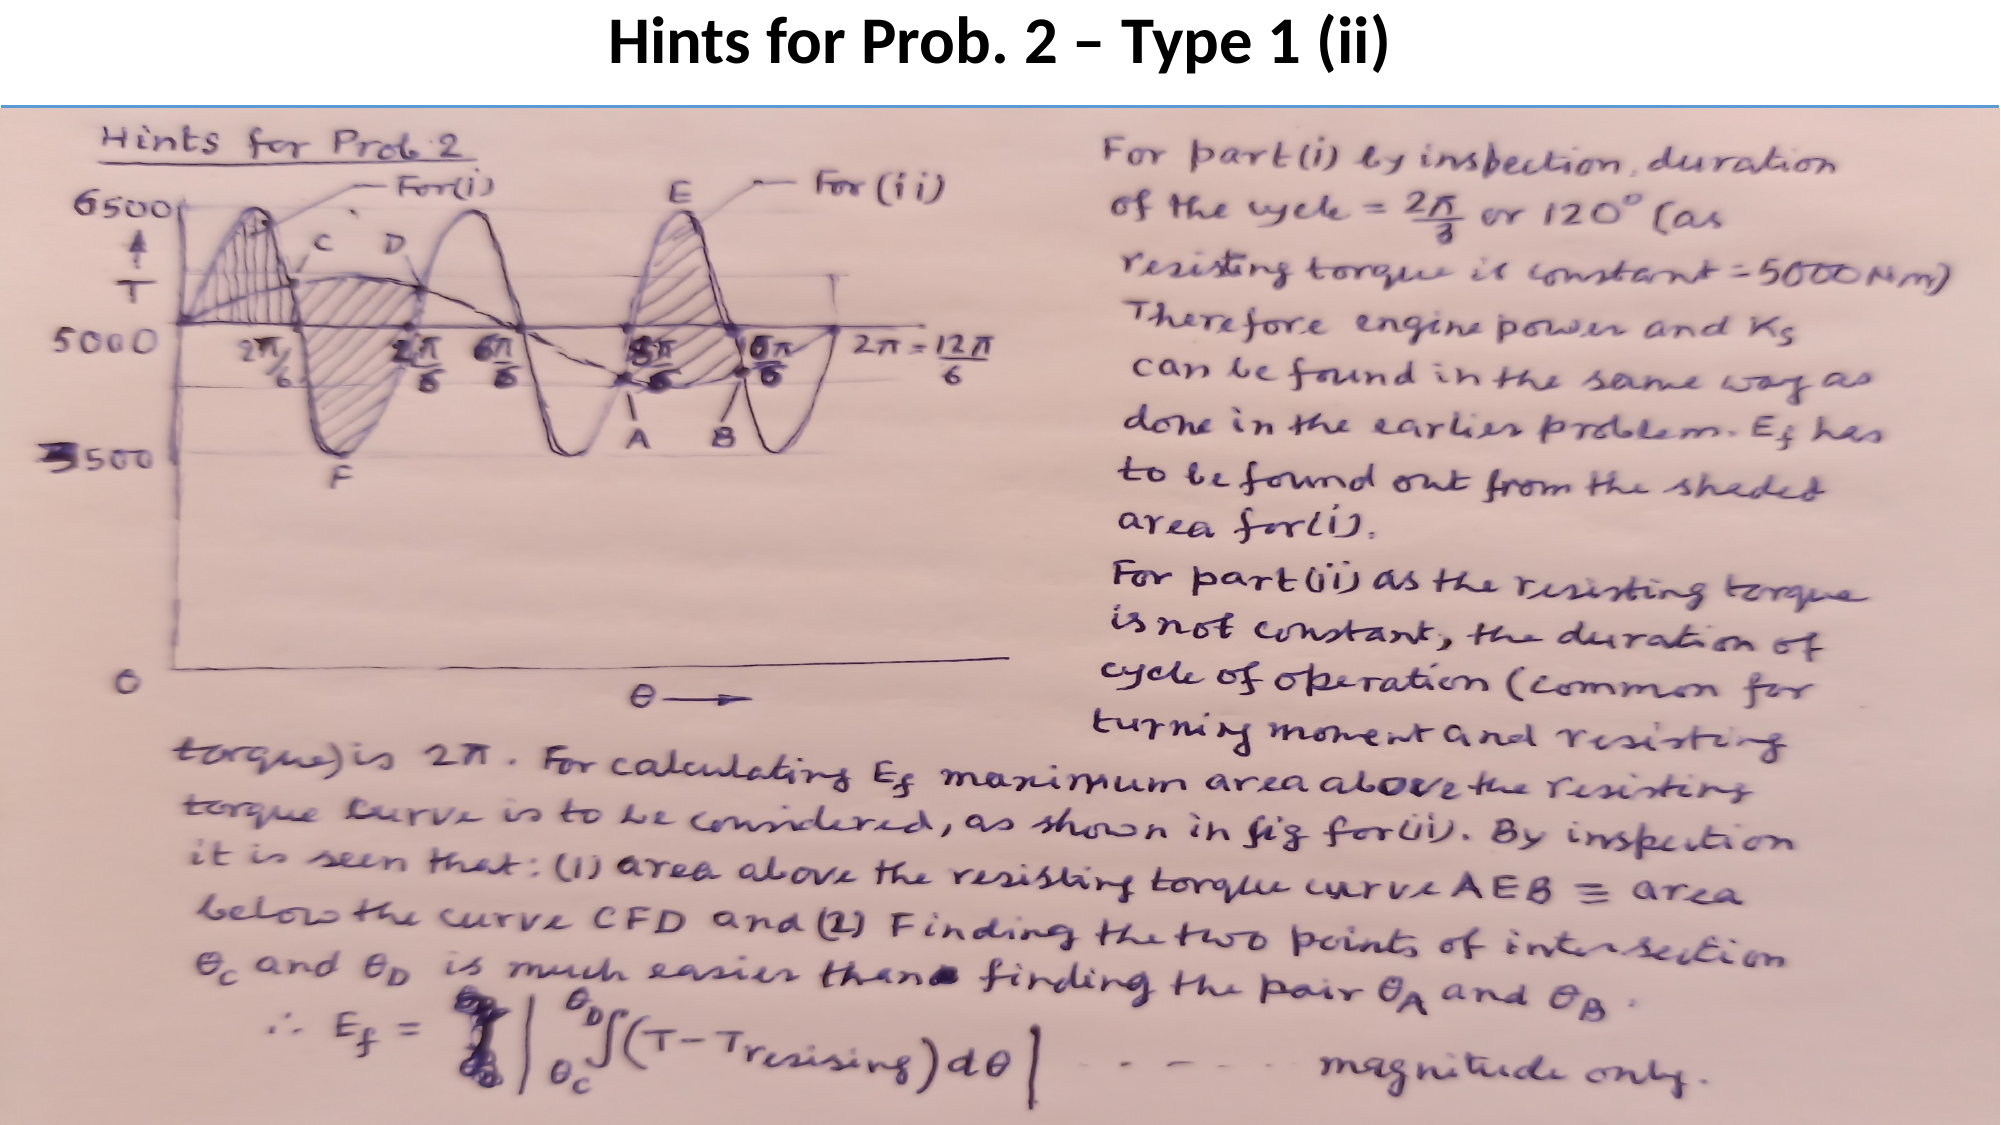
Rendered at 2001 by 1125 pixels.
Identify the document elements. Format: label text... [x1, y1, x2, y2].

title Hints for Prob. 2 – Type 1 (ii) [137, 0, 1863, 84]
picture [0, 108, 2000, 1125]
